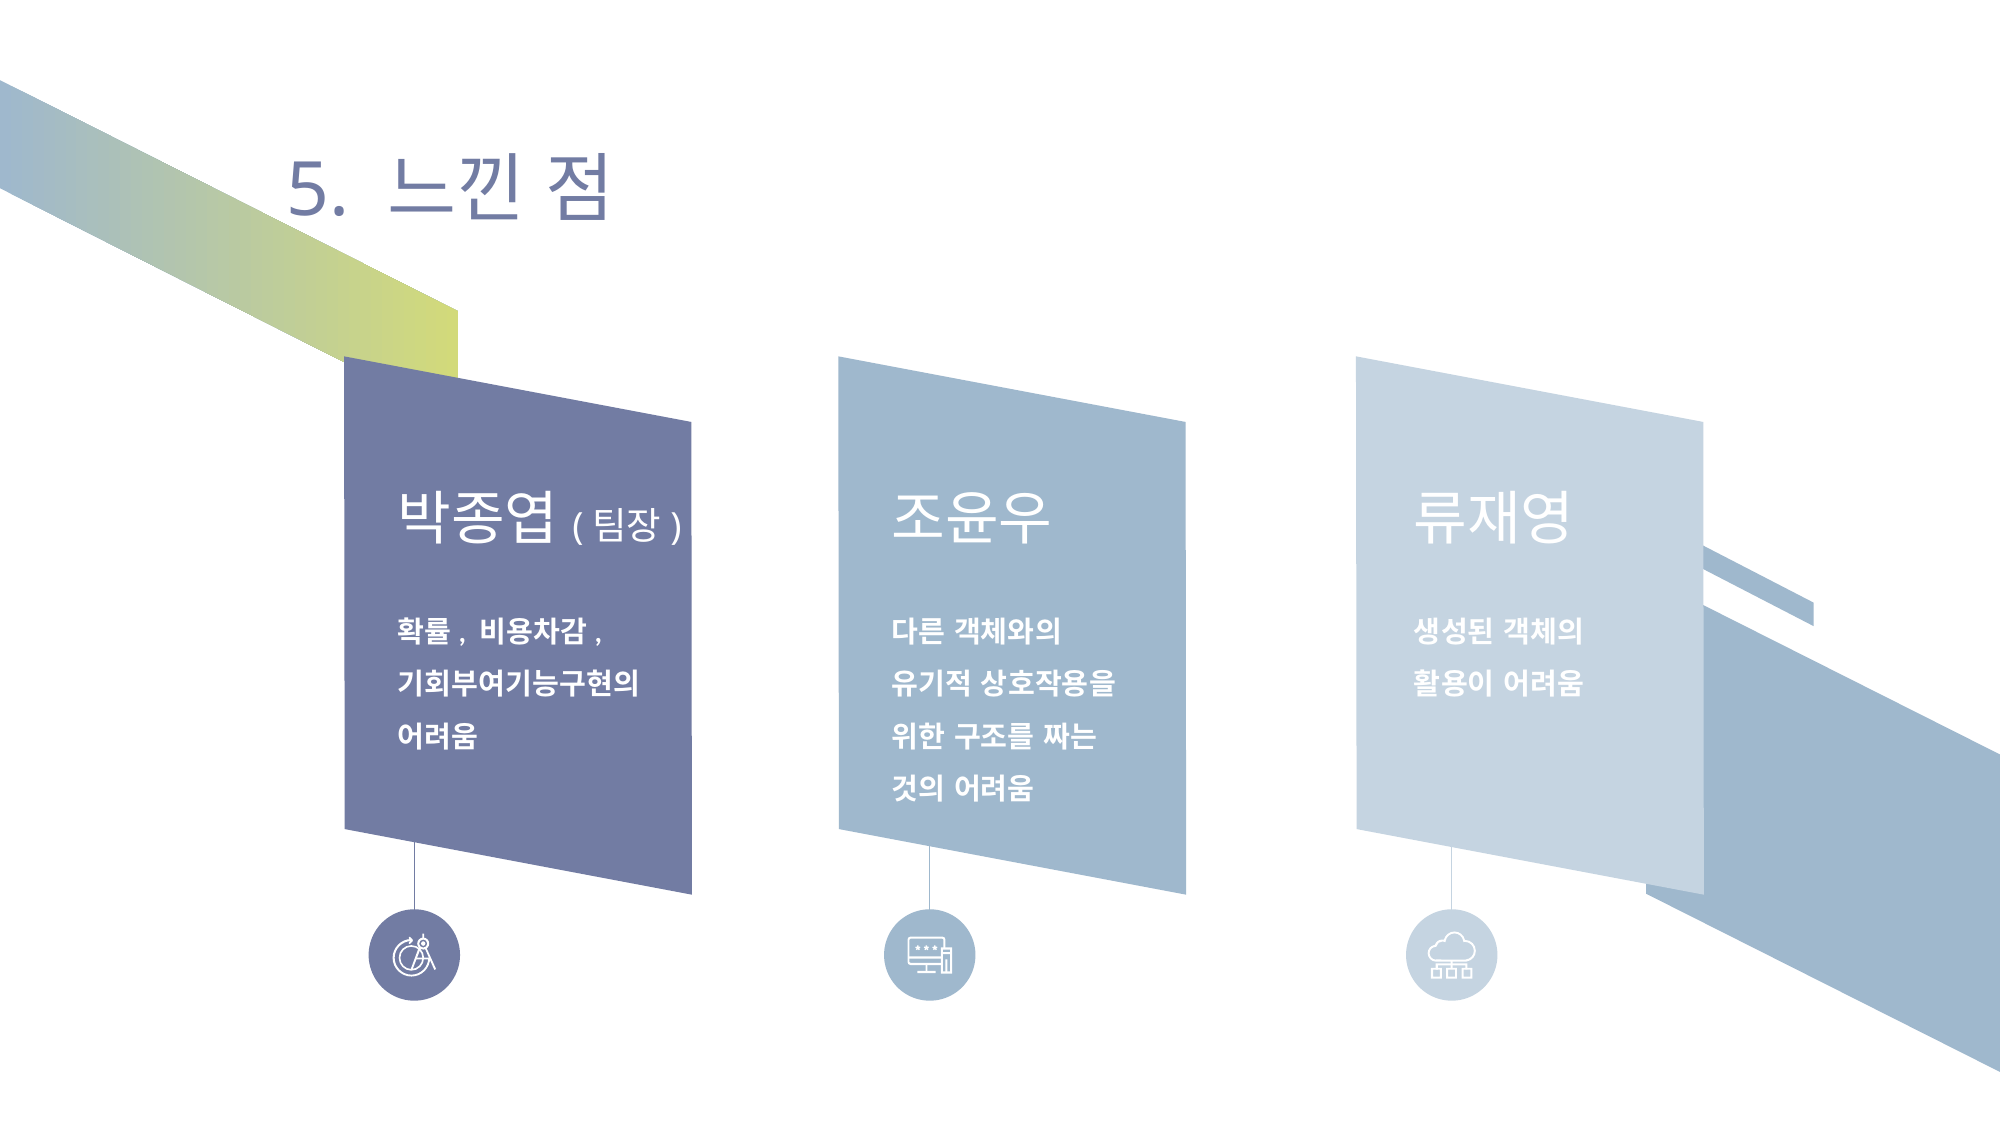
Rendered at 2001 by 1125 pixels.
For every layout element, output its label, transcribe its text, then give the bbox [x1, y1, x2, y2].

text_box [930, 830, 1188, 896]
text_box [883, 908, 977, 1002]
text_box [1645, 609, 2000, 1074]
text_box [392, 933, 437, 977]
text_box [1705, 545, 1815, 628]
text_box [1405, 908, 1499, 1002]
text_box [367, 908, 462, 1002]
text_box [0, 79, 460, 377]
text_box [1427, 931, 1476, 979]
text_box [843, 830, 929, 848]
text_box [837, 355, 1188, 757]
text_box [1354, 355, 1705, 896]
text_box 조윤우 [877, 473, 1122, 559]
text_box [781, 757, 1219, 830]
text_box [907, 936, 953, 974]
text_box 박종엽(팀장) [382, 473, 707, 559]
text_box 생성된 객체의 활용이 어려움 [1399, 588, 1715, 708]
text_box 확률, 비용차감, 기회부여기능구현의 어려움 [382, 588, 697, 761]
text_box [343, 355, 693, 896]
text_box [438, 757, 876, 831]
text_box 5. 느낀 점 [271, 132, 1147, 238]
text_box 다른 객체와의 유기적 상호작용을 위한 구조를 짜는 것의 어려움 [877, 588, 1160, 757]
text_box 류재영 [1399, 473, 1666, 559]
